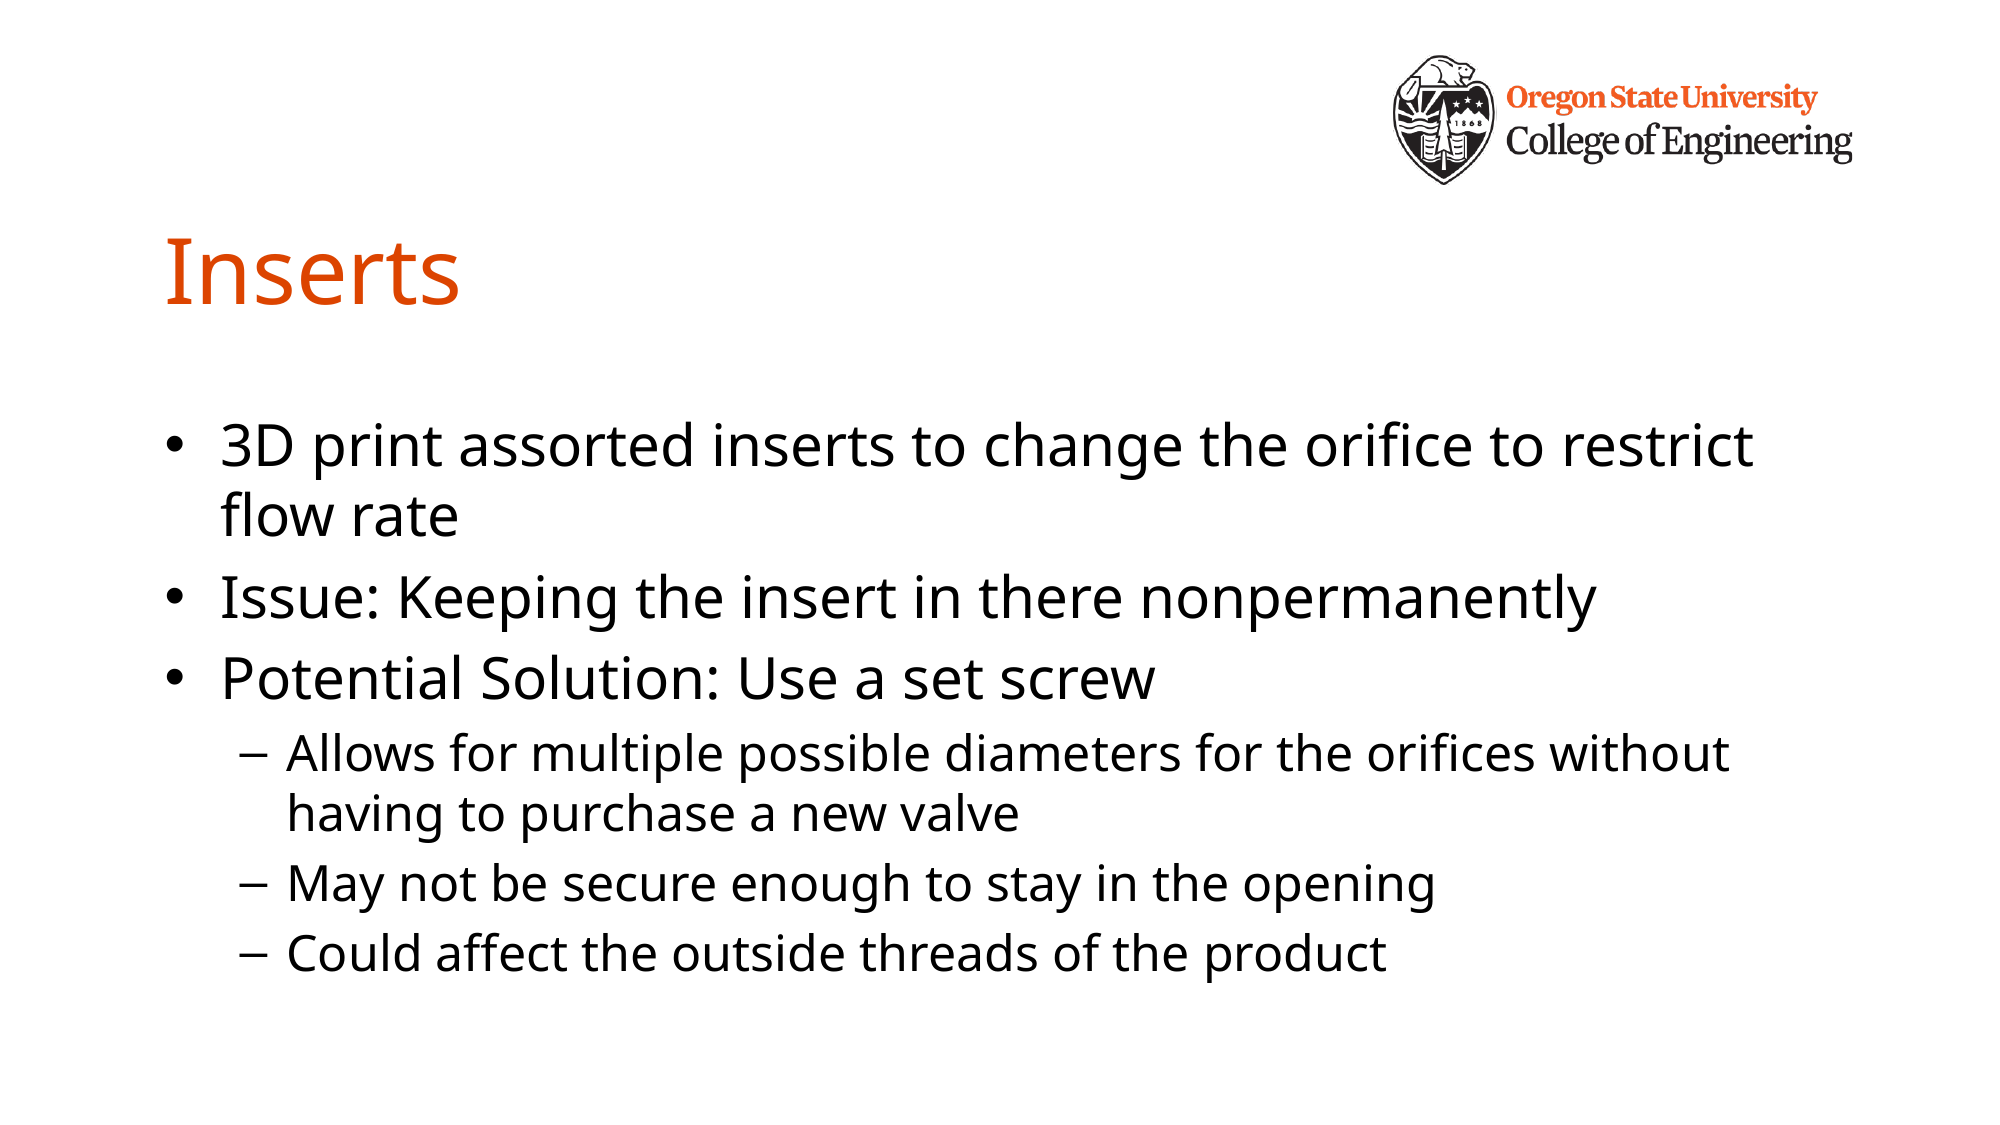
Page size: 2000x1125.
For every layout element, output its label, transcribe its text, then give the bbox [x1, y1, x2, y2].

title Inserts [149, 205, 1850, 400]
list 3D print assorted inserts to change the orifice to restrict flow rate Issue: Keeping the insert in there nonpermanently Potential Solution: Use a set screw Allows for multiple possible diameters for the orifices without having to purchase a new valve May not be secure enough to stay in the opening Could affect the outside threads of the product [149, 400, 1850, 1005]
